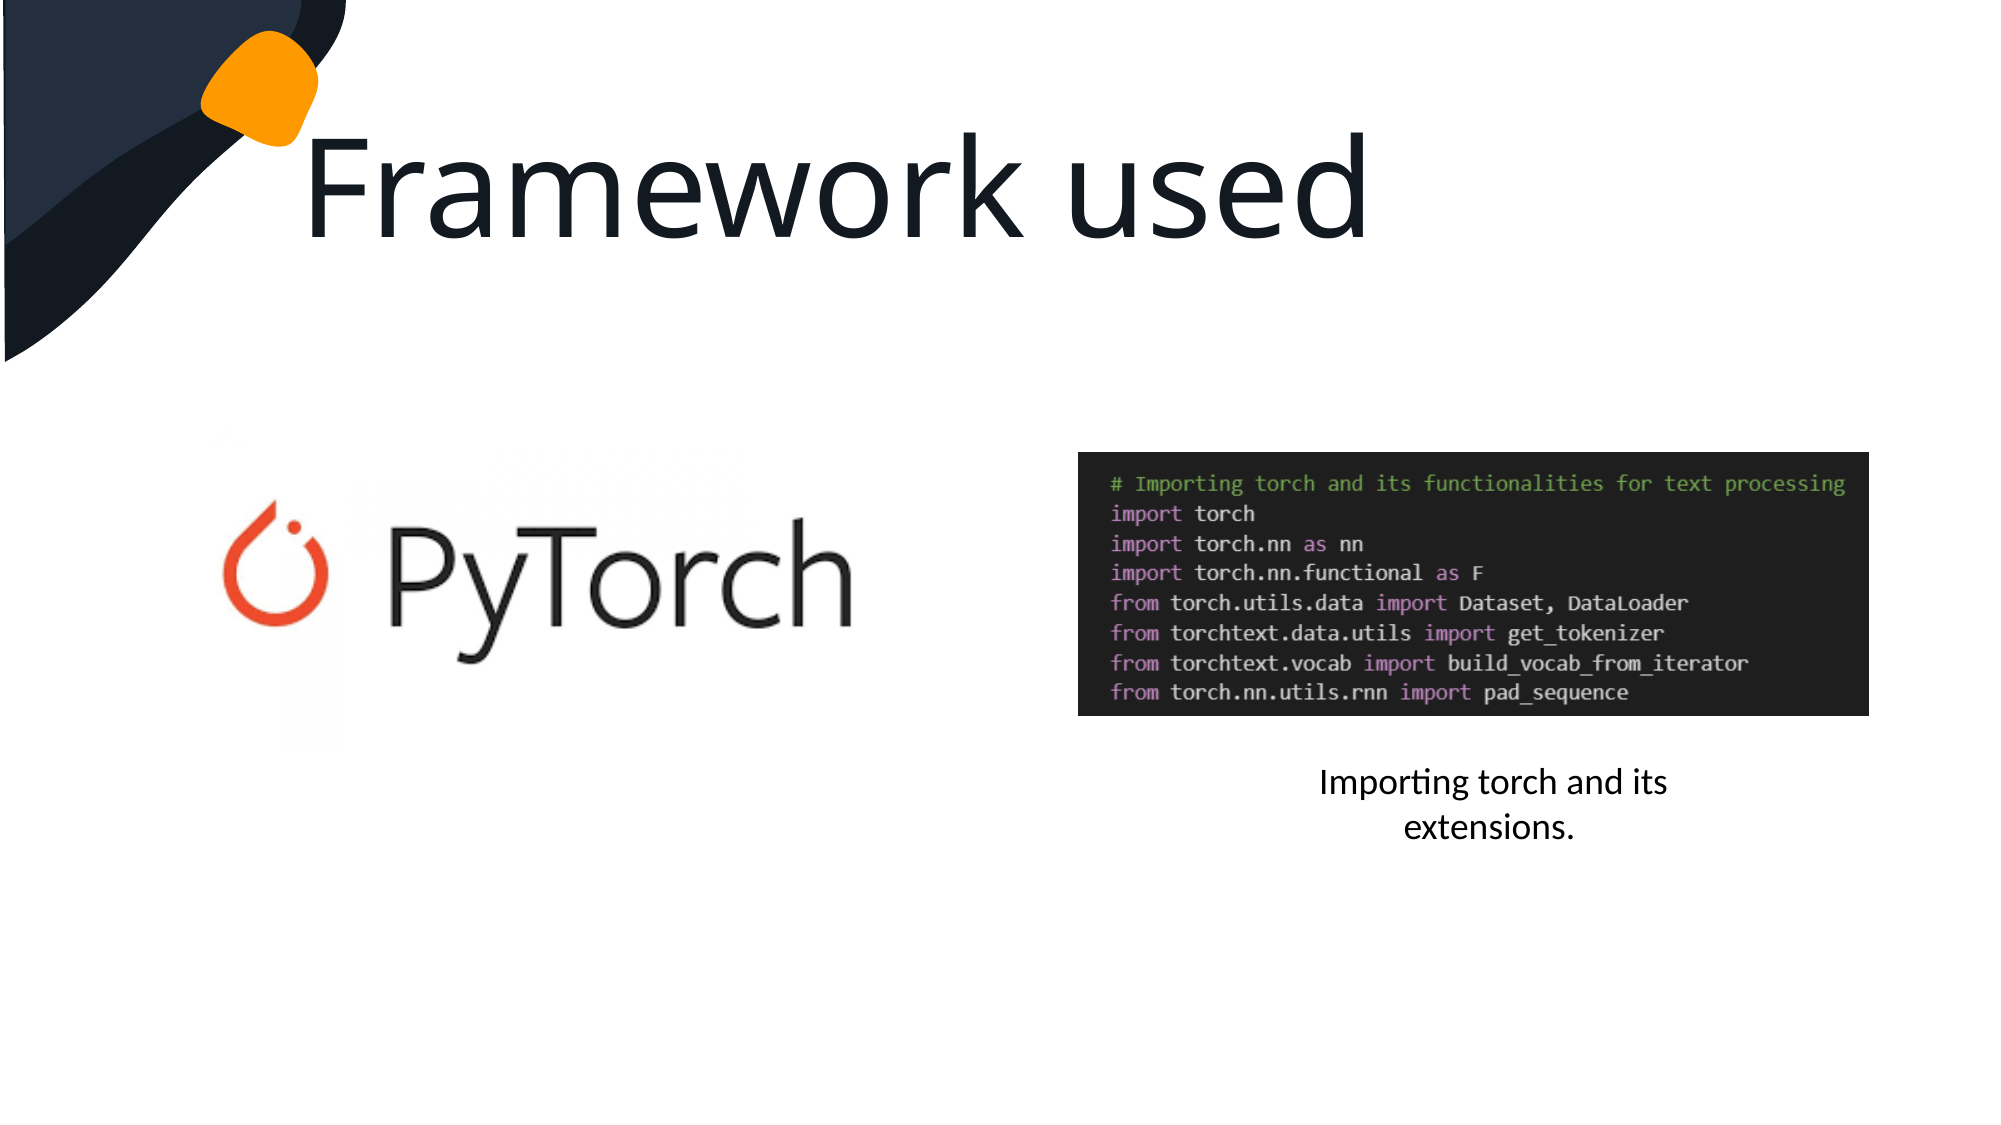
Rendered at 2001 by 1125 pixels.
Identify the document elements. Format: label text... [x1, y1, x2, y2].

picture [210, 418, 872, 750]
text_box Importing torch and its extensions. [1263, 749, 1724, 855]
picture [1078, 452, 1869, 716]
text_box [299, 92, 1376, 275]
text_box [0, 0, 323, 357]
